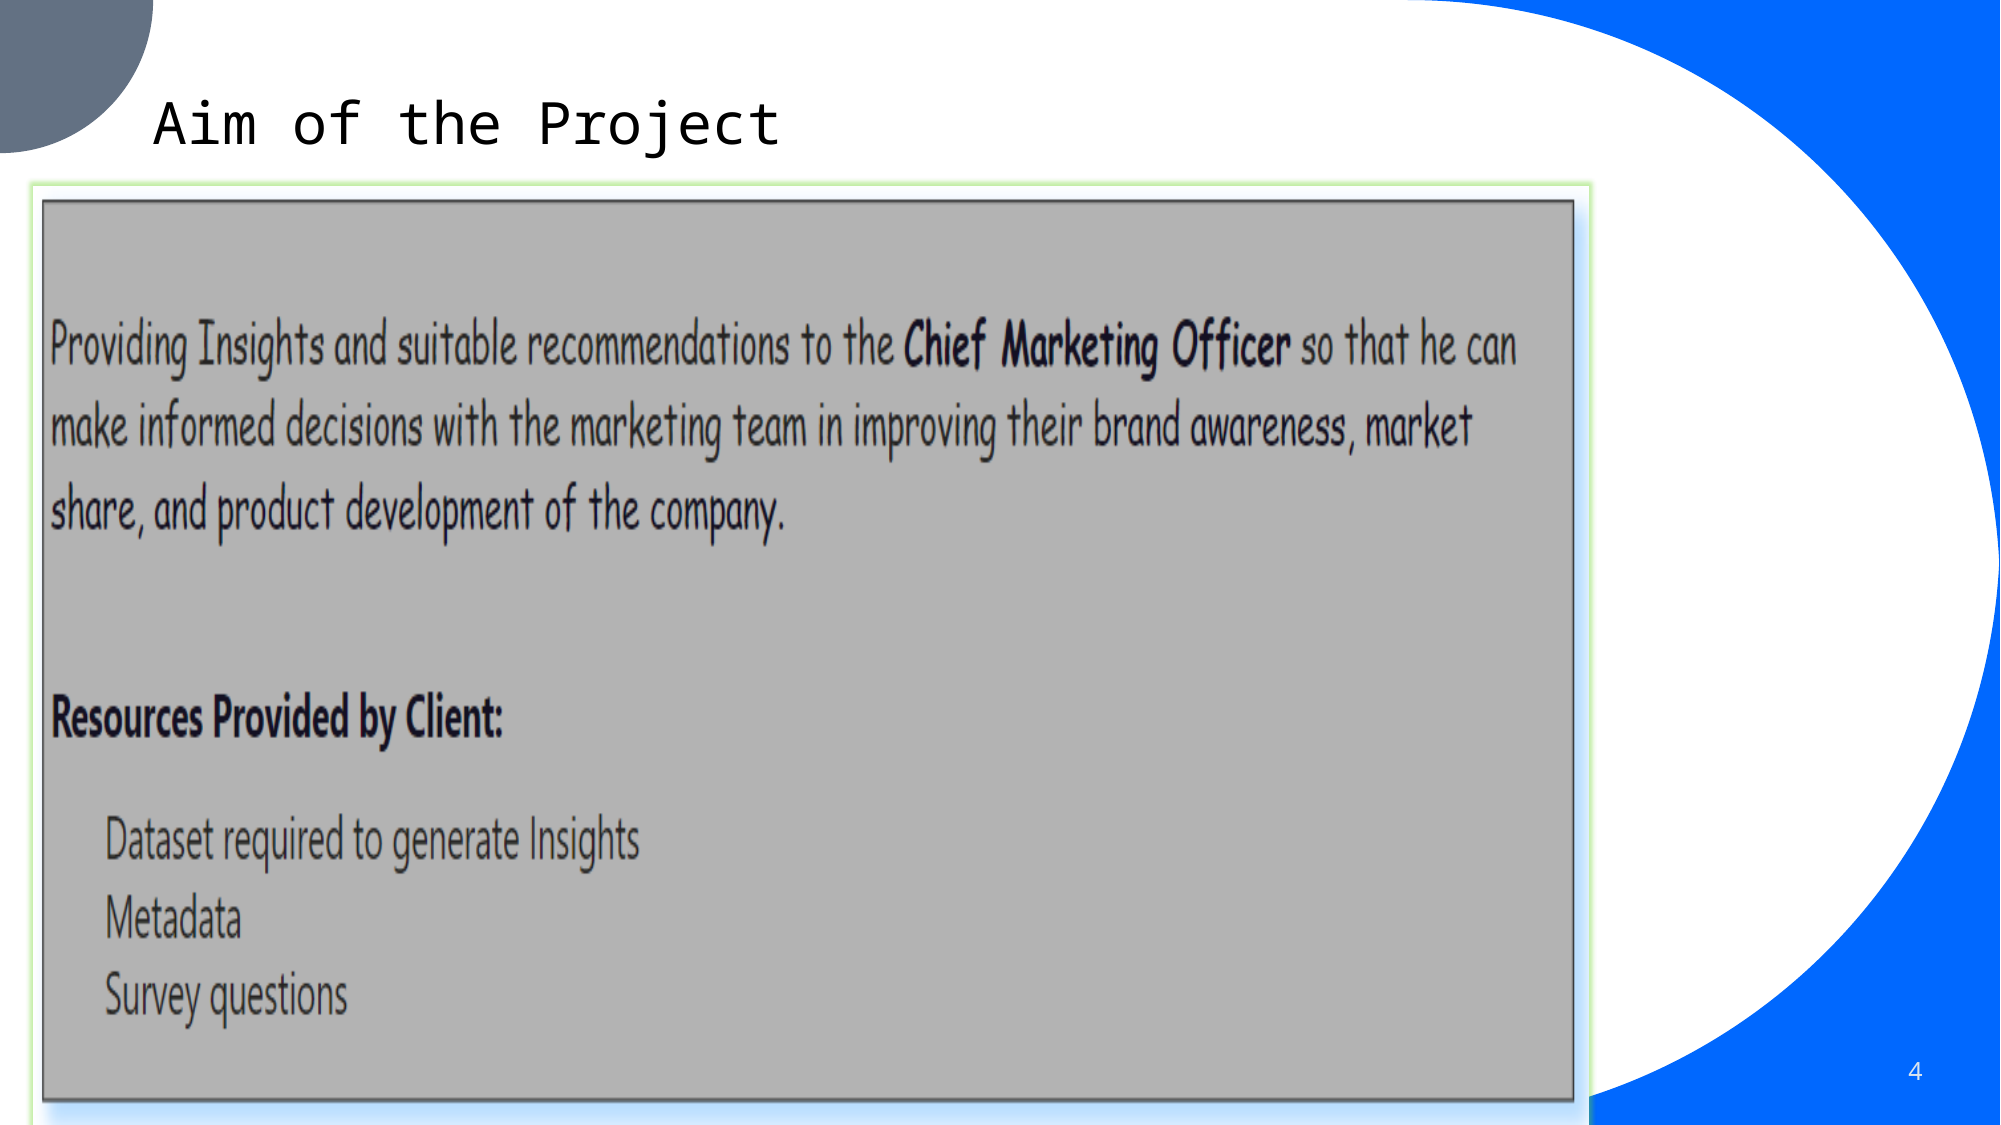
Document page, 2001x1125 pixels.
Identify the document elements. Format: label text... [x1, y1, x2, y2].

slide_number 4 [1665, 1042, 1938, 1103]
title Aim of the Project [137, 69, 805, 166]
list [33, 186, 1589, 1125]
